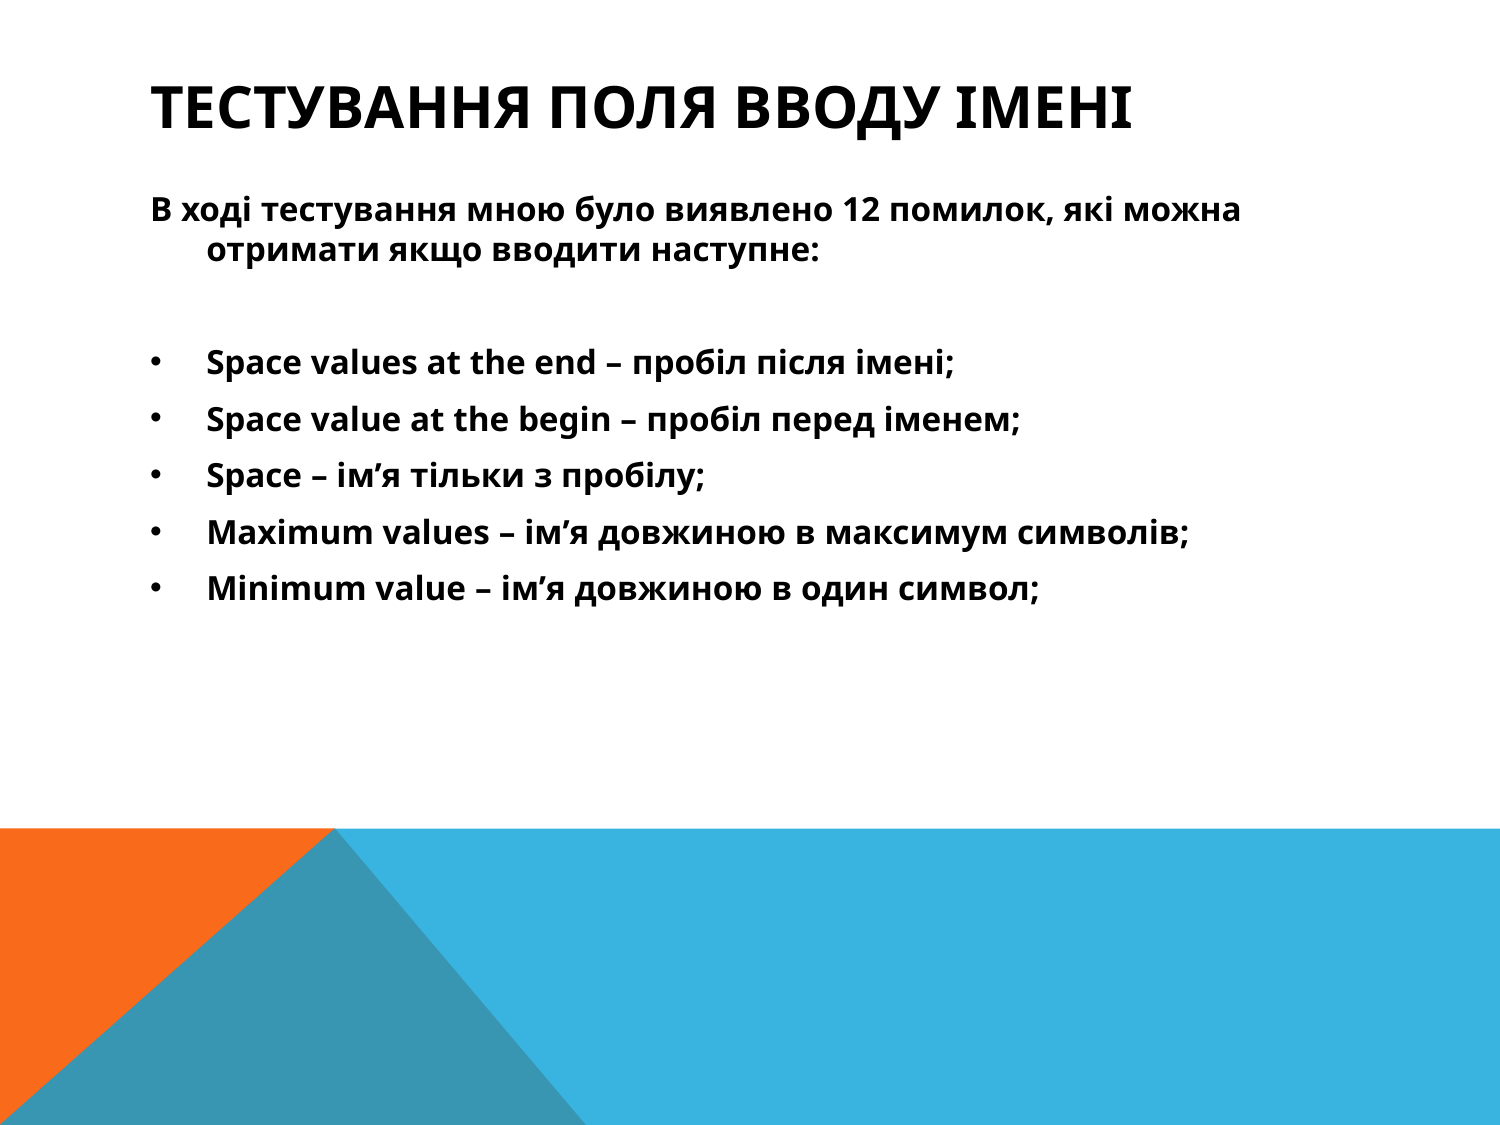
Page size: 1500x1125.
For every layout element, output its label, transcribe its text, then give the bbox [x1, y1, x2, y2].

list В ході тестування мною було виявлено 12 помилок, які можна отримати якщо вводити наступне: Space values at the end – пробіл після імені; Space value at the begin – пробіл перед іменем; Space – ім’я тільки з пробілу; Maximum values – ім’я довжиною в максимум символів; Minimum value – ім’я довжиною в один символ; [135, 180, 1369, 768]
title Тестування поля вводу імені [135, 60, 1369, 150]
